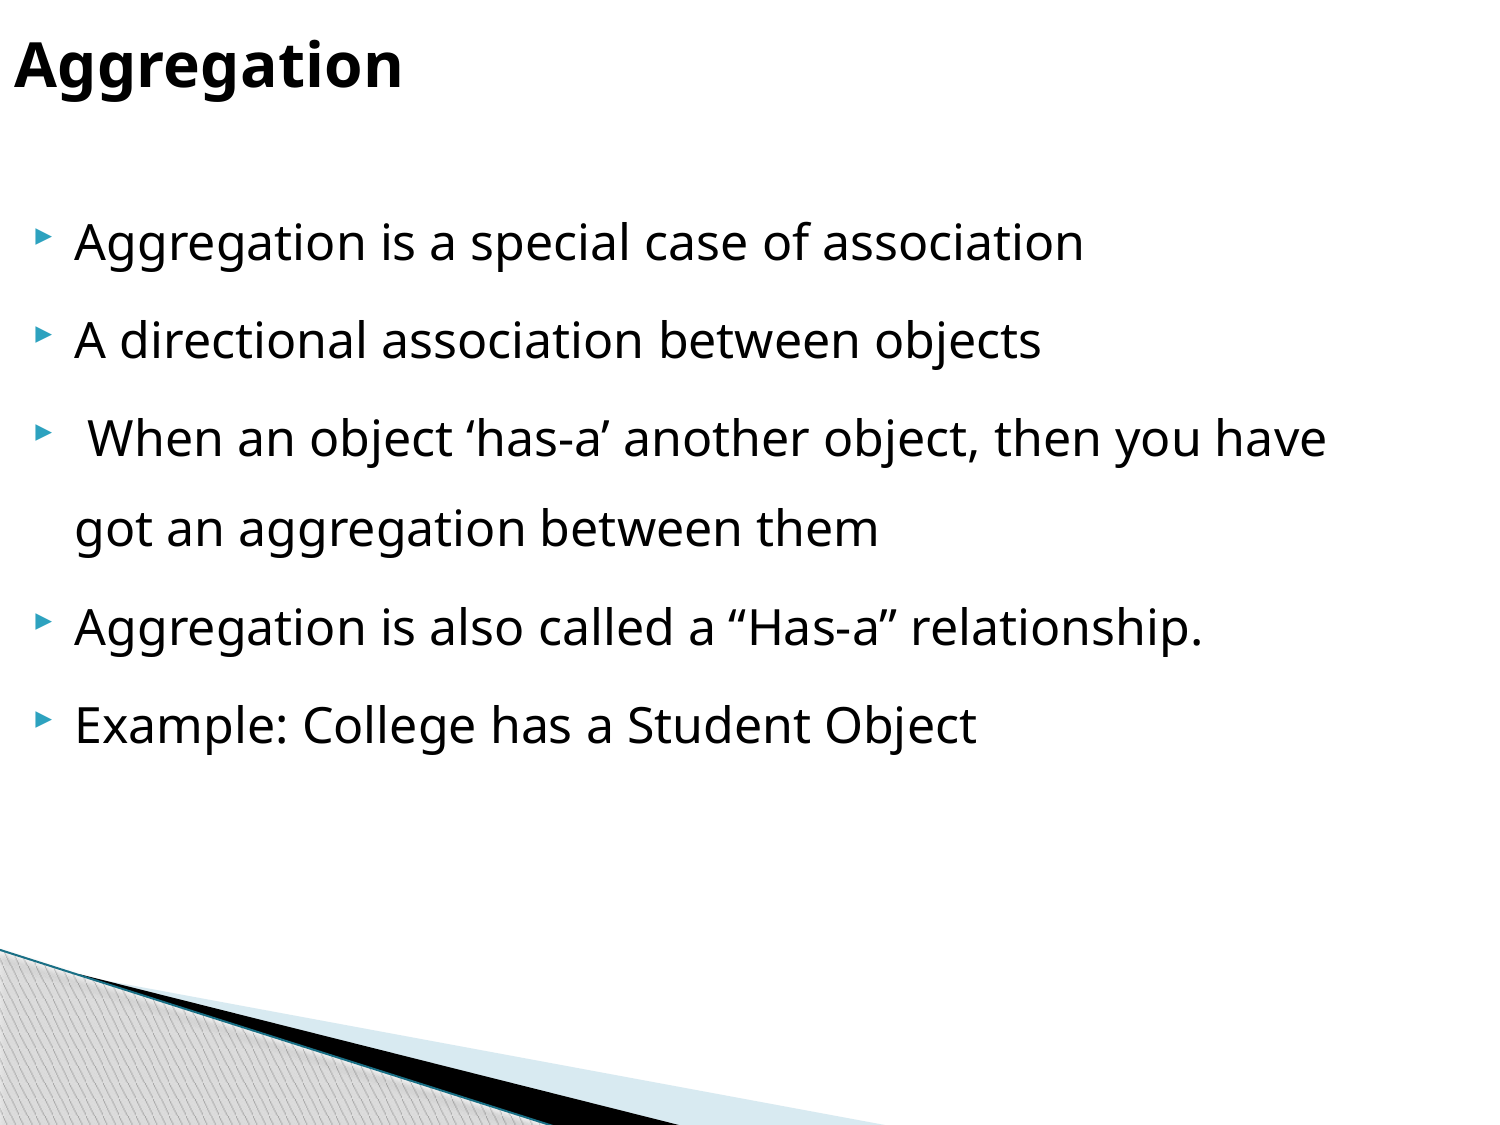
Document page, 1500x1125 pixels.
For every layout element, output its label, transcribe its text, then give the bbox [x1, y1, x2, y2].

title Aggregation [0, 17, 1241, 108]
list Aggregation is a special case of association A directional association between objects When an object ‘has-a’ another object, then you have got an aggregation between them Aggregation is also called a “Has-a” relationship. Example: College has a Student Object [0, 172, 1375, 1034]
